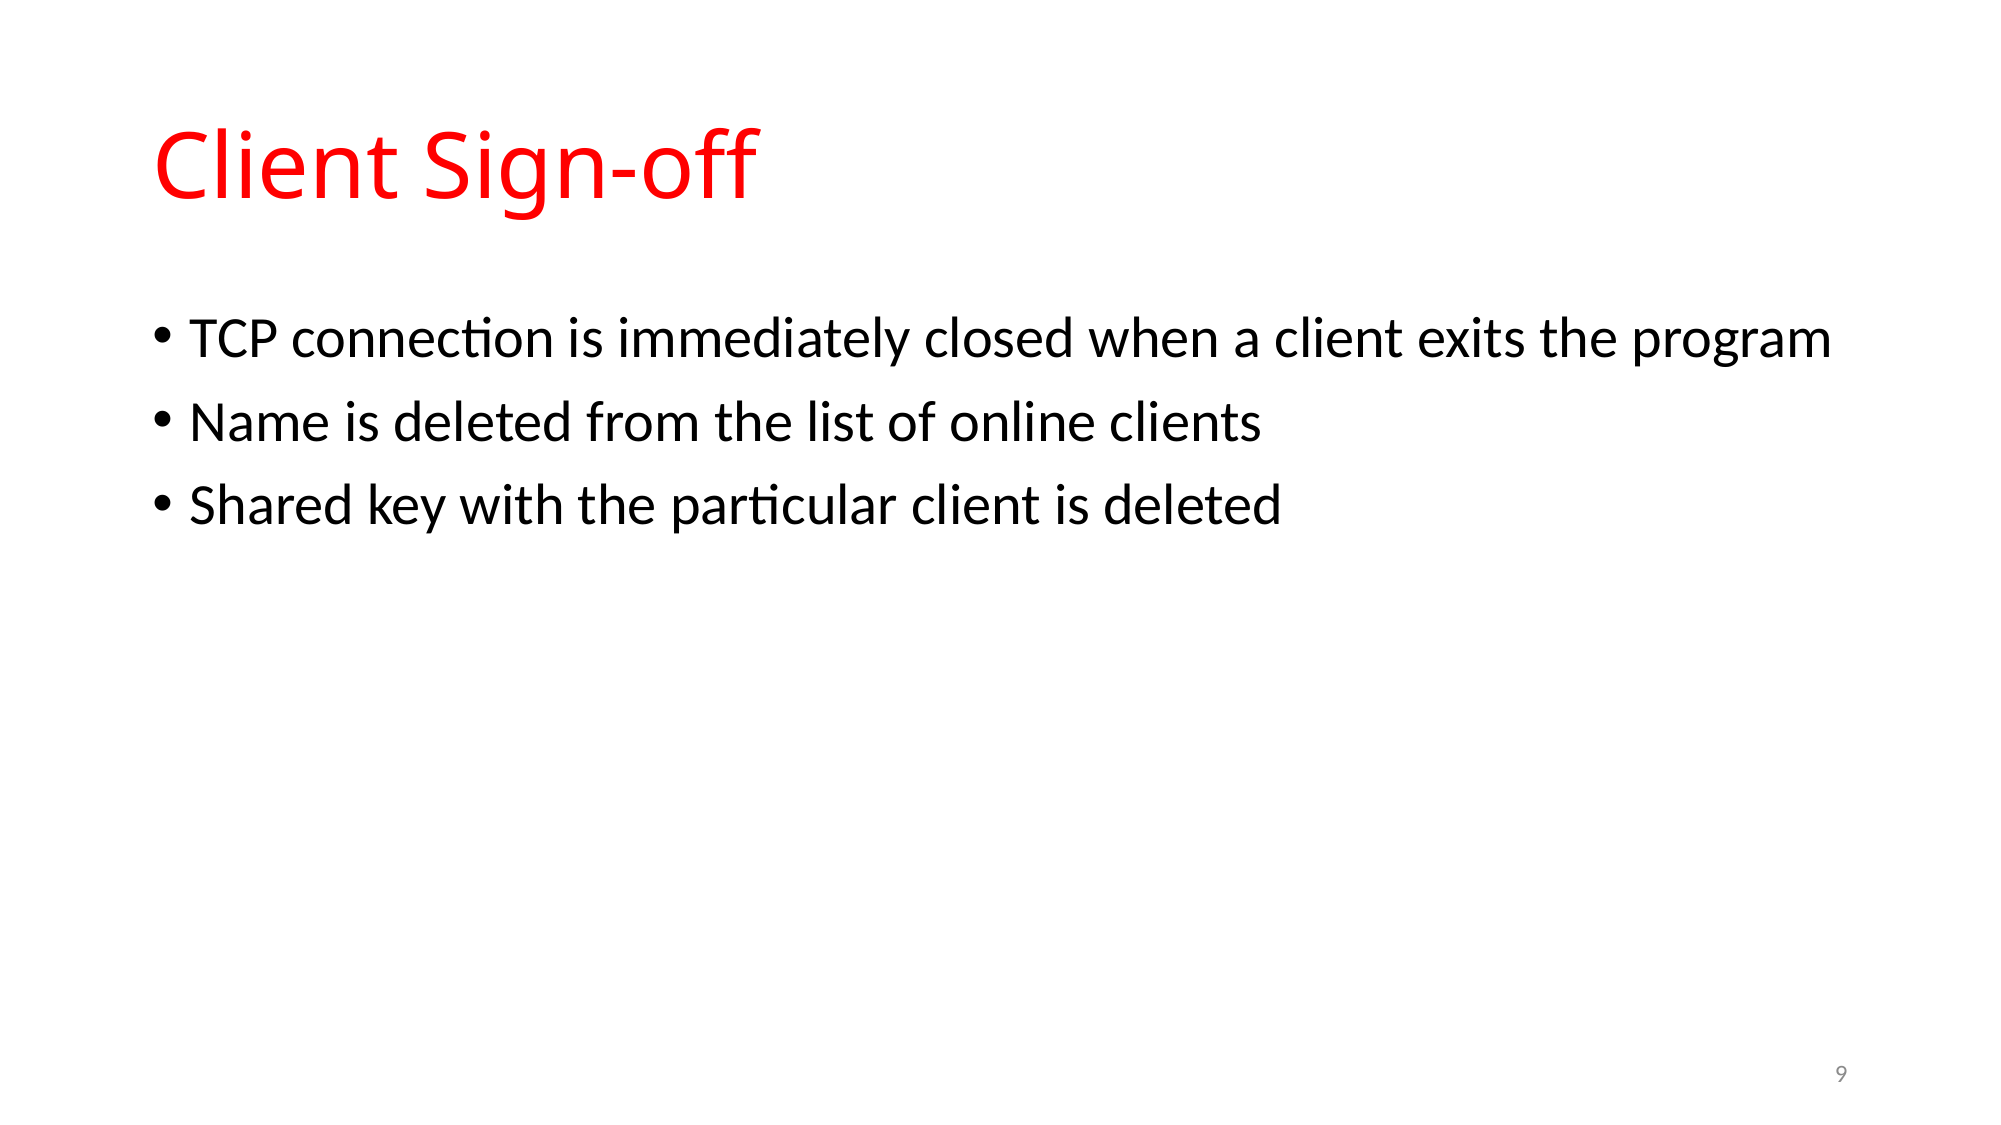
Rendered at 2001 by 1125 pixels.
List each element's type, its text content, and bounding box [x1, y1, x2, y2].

list TCP connection is immediately closed when a client exits the program Name is deleted from the list of online clients Shared key with the particular client is deleted [137, 299, 1863, 1014]
slide_number 9 [1412, 1042, 1863, 1103]
title Client Sign-off [137, 59, 1863, 278]
